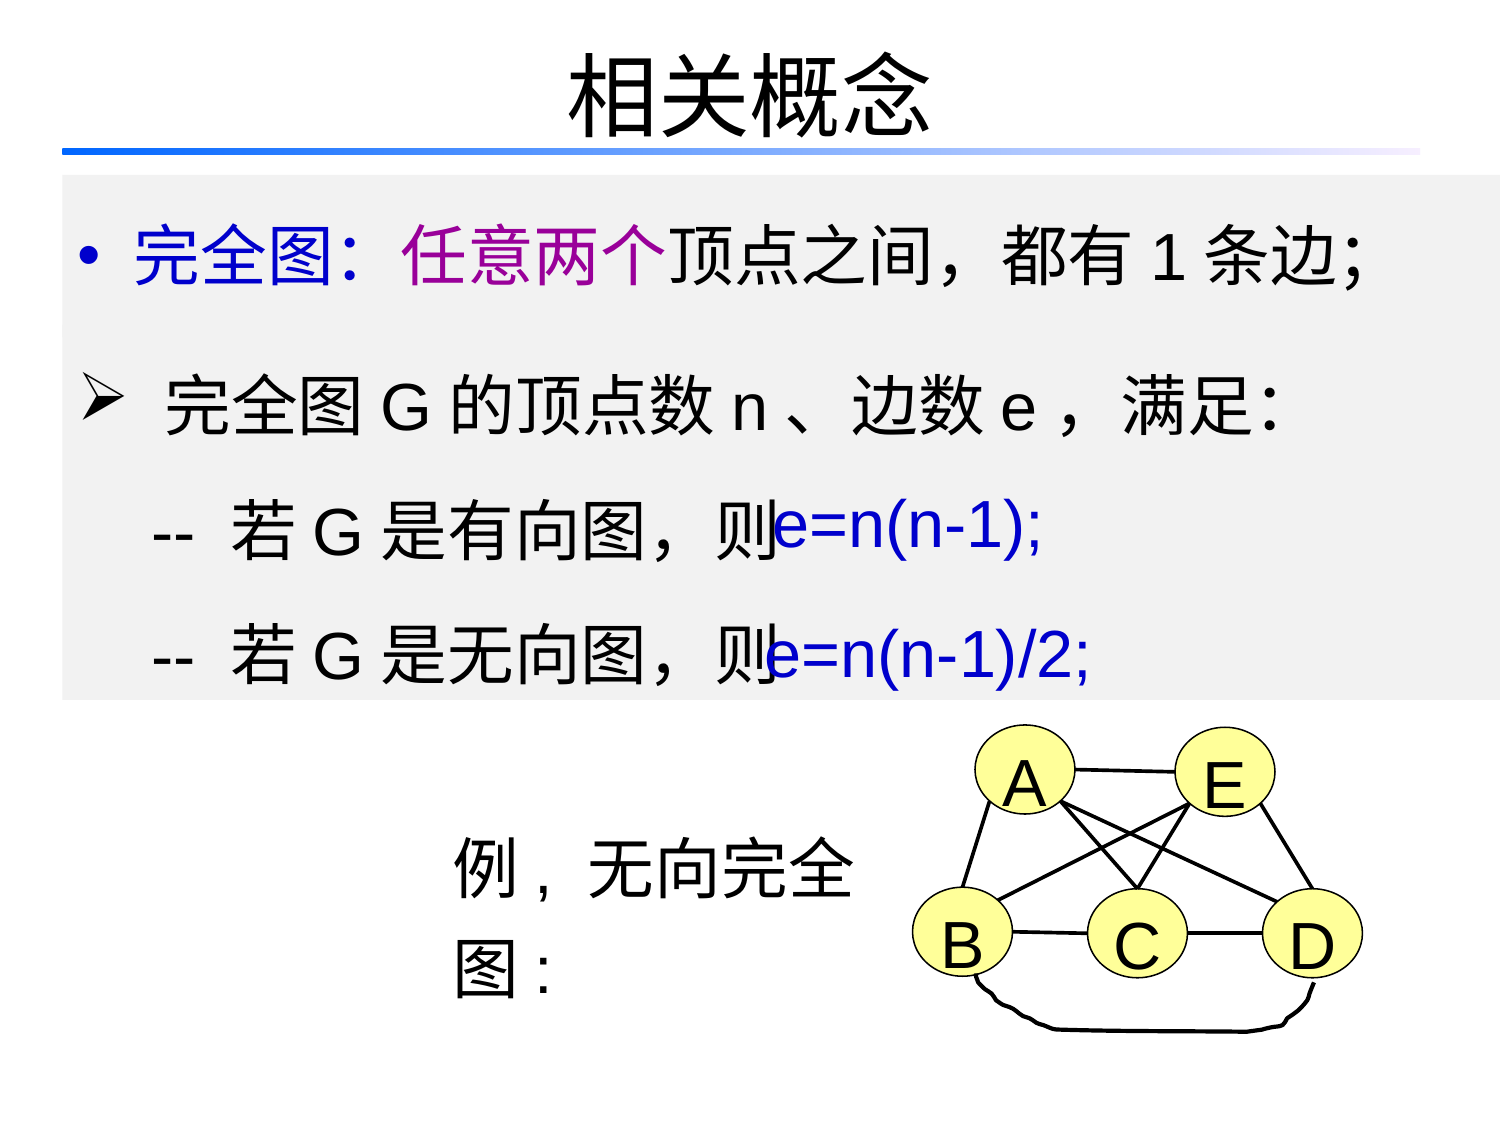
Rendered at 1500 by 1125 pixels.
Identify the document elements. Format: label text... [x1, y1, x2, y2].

text_box 完全图：任意两个顶点之间，都有1条边； [62, 174, 1500, 324]
text_box [62, 148, 1421, 155]
text_box E [1188, 727, 1276, 817]
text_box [1045, 755, 1143, 948]
text_box [975, 973, 1314, 1032]
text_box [1243, 819, 1330, 873]
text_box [1118, 742, 1220, 960]
text_box 完全图G的顶点数n、边数e，满足： -- 若G是有向图，则 -- 若G是无向图，则 [62, 324, 1500, 700]
text_box C [1094, 956, 1169, 977]
text_box e=n(n-1); [757, 453, 1138, 568]
text_box D [1262, 888, 1363, 978]
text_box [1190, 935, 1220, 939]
text_box B [912, 887, 1013, 977]
text_box 例, 无向完全图: [437, 799, 938, 1015]
text_box A [975, 724, 1072, 815]
text_box e=n(n-1)/2; [749, 583, 1200, 699]
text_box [932, 830, 1020, 858]
title 相关概念 [74, 0, 1426, 174]
